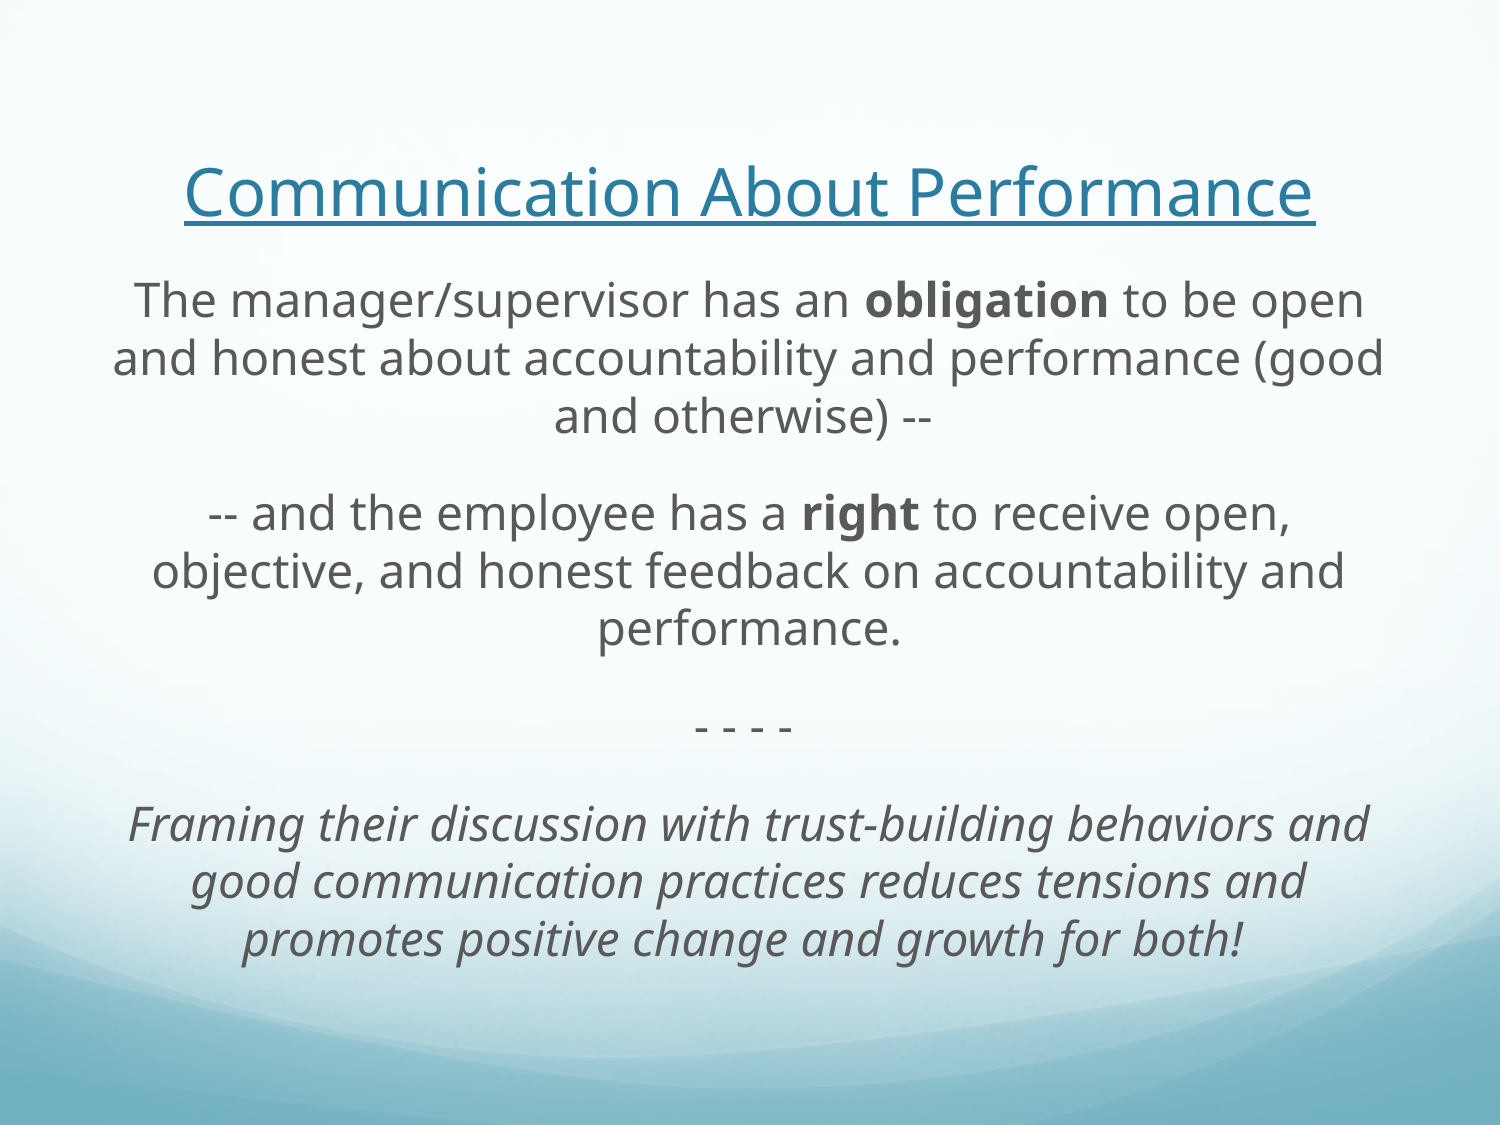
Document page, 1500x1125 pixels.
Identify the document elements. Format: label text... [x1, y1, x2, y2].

list The manager/supervisor has an obligation to be open and honest about accountability and performance (good and otherwise) -- -- and the employee has a right to receive open, objective, and honest feedback on accountability and performance. - - - - Framing their discussion with trust-building behaviors and good communication practices reduces tensions and promotes positive change and growth for both! [90, 262, 1410, 975]
title Communication About Performance [90, 17, 1410, 237]
